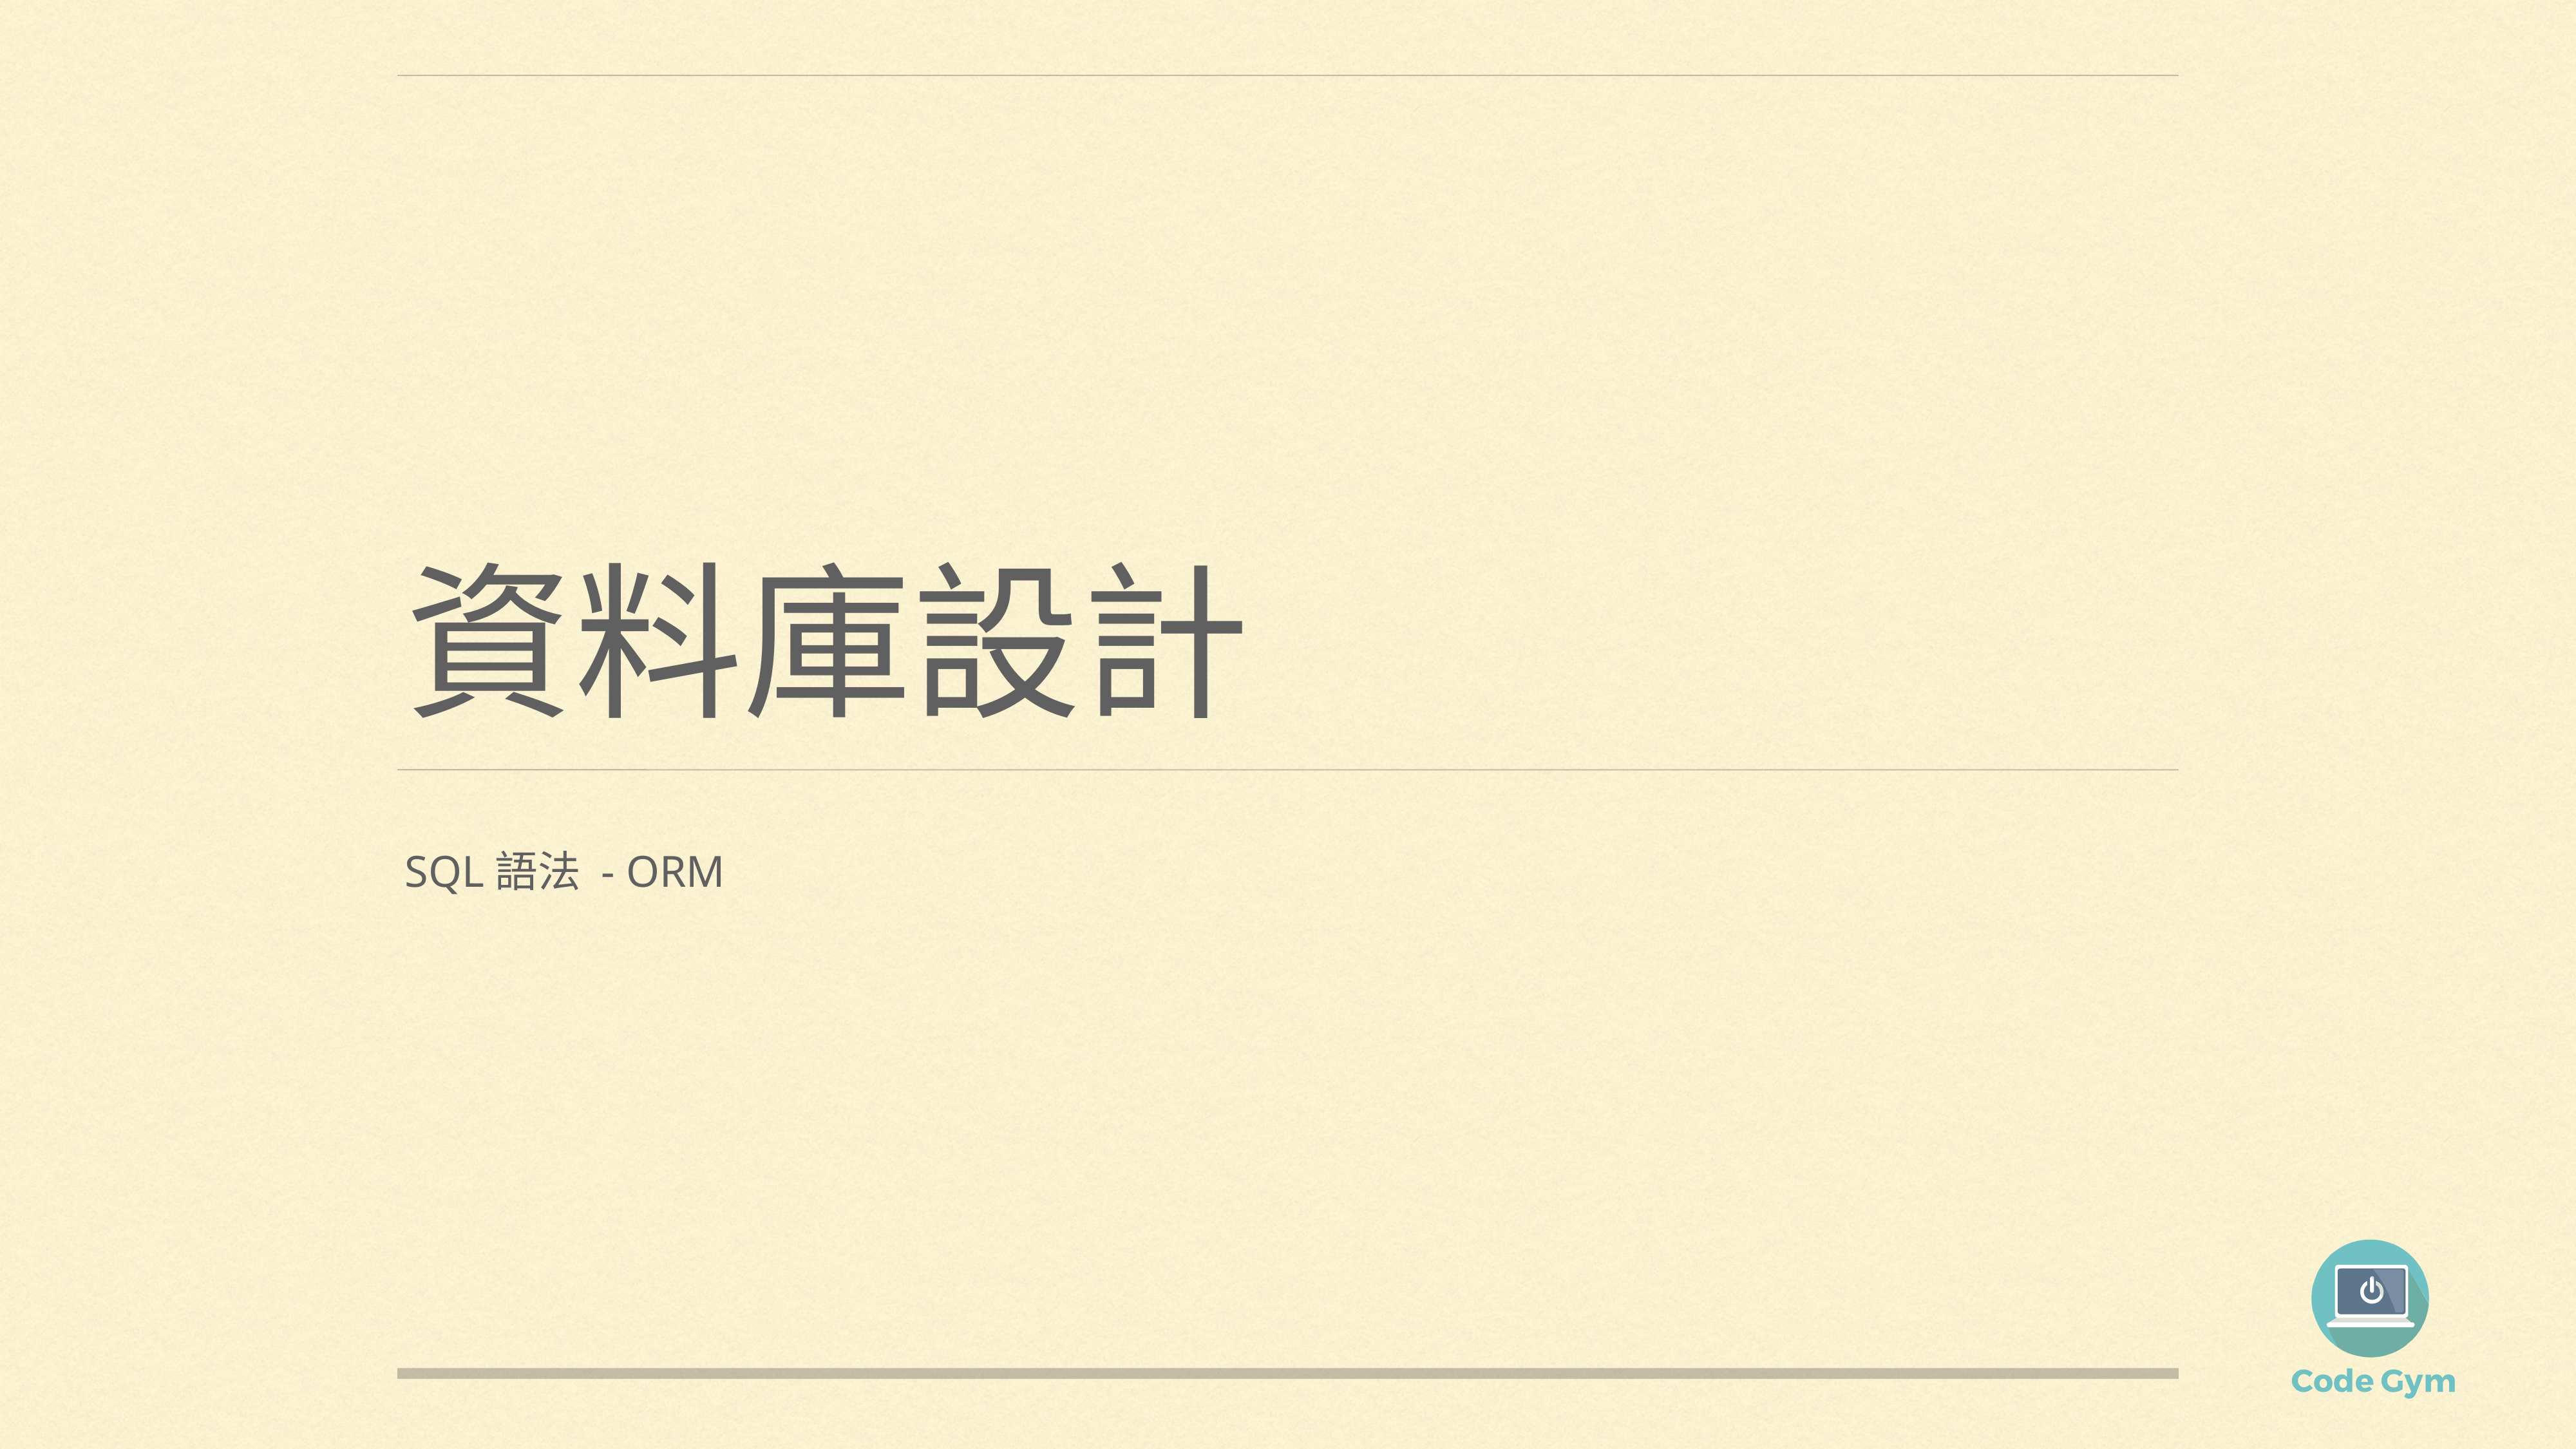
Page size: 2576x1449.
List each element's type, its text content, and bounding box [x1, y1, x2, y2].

picture [0, 0, 2576, 1449]
title 資料庫設計 [397, 446, 2179, 750]
subtitle SQL語法 - ORM [397, 826, 2179, 950]
